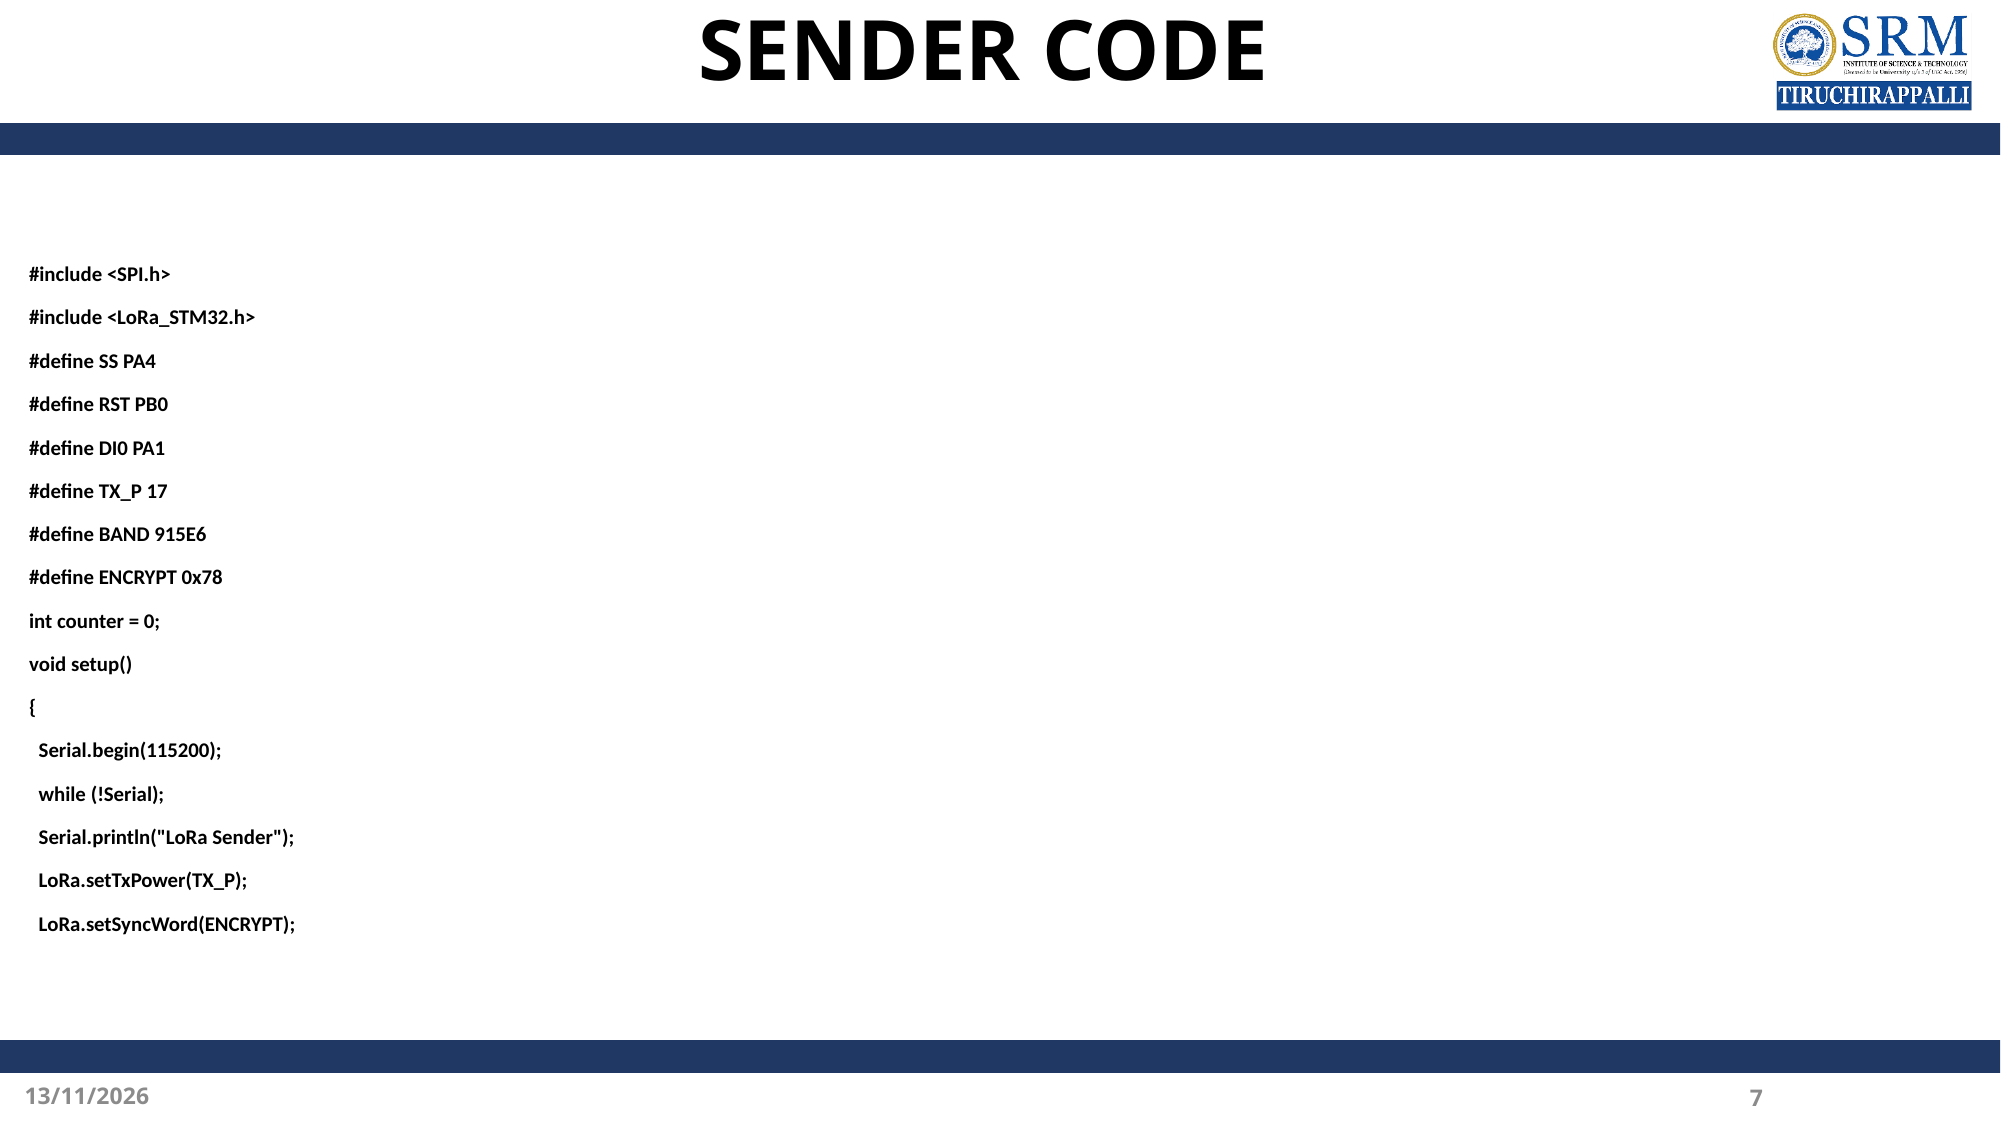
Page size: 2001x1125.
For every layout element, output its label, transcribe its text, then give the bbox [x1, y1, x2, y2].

picture [1749, 1, 1995, 122]
title SENDER CODE [364, 1, 1624, 127]
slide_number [0, 1071, 175, 1124]
list #include <SPI.h> #include <LoRa_STM32.h> #define SS PA4 #define RST PB0 #define DI0 PA1 #define TX_P 17 #define BAND 915E6 #define ENCRYPT 0x78 int counter = 0; void setup() { Serial.begin(115200); while (!Serial); Serial.println("LoRa Sender"); LoRa.setTxPower(TX_P); LoRa.setSyncWord(ENCRYPT); [14, 167, 1989, 1032]
slide_number 7 [1734, 1075, 2000, 1124]
